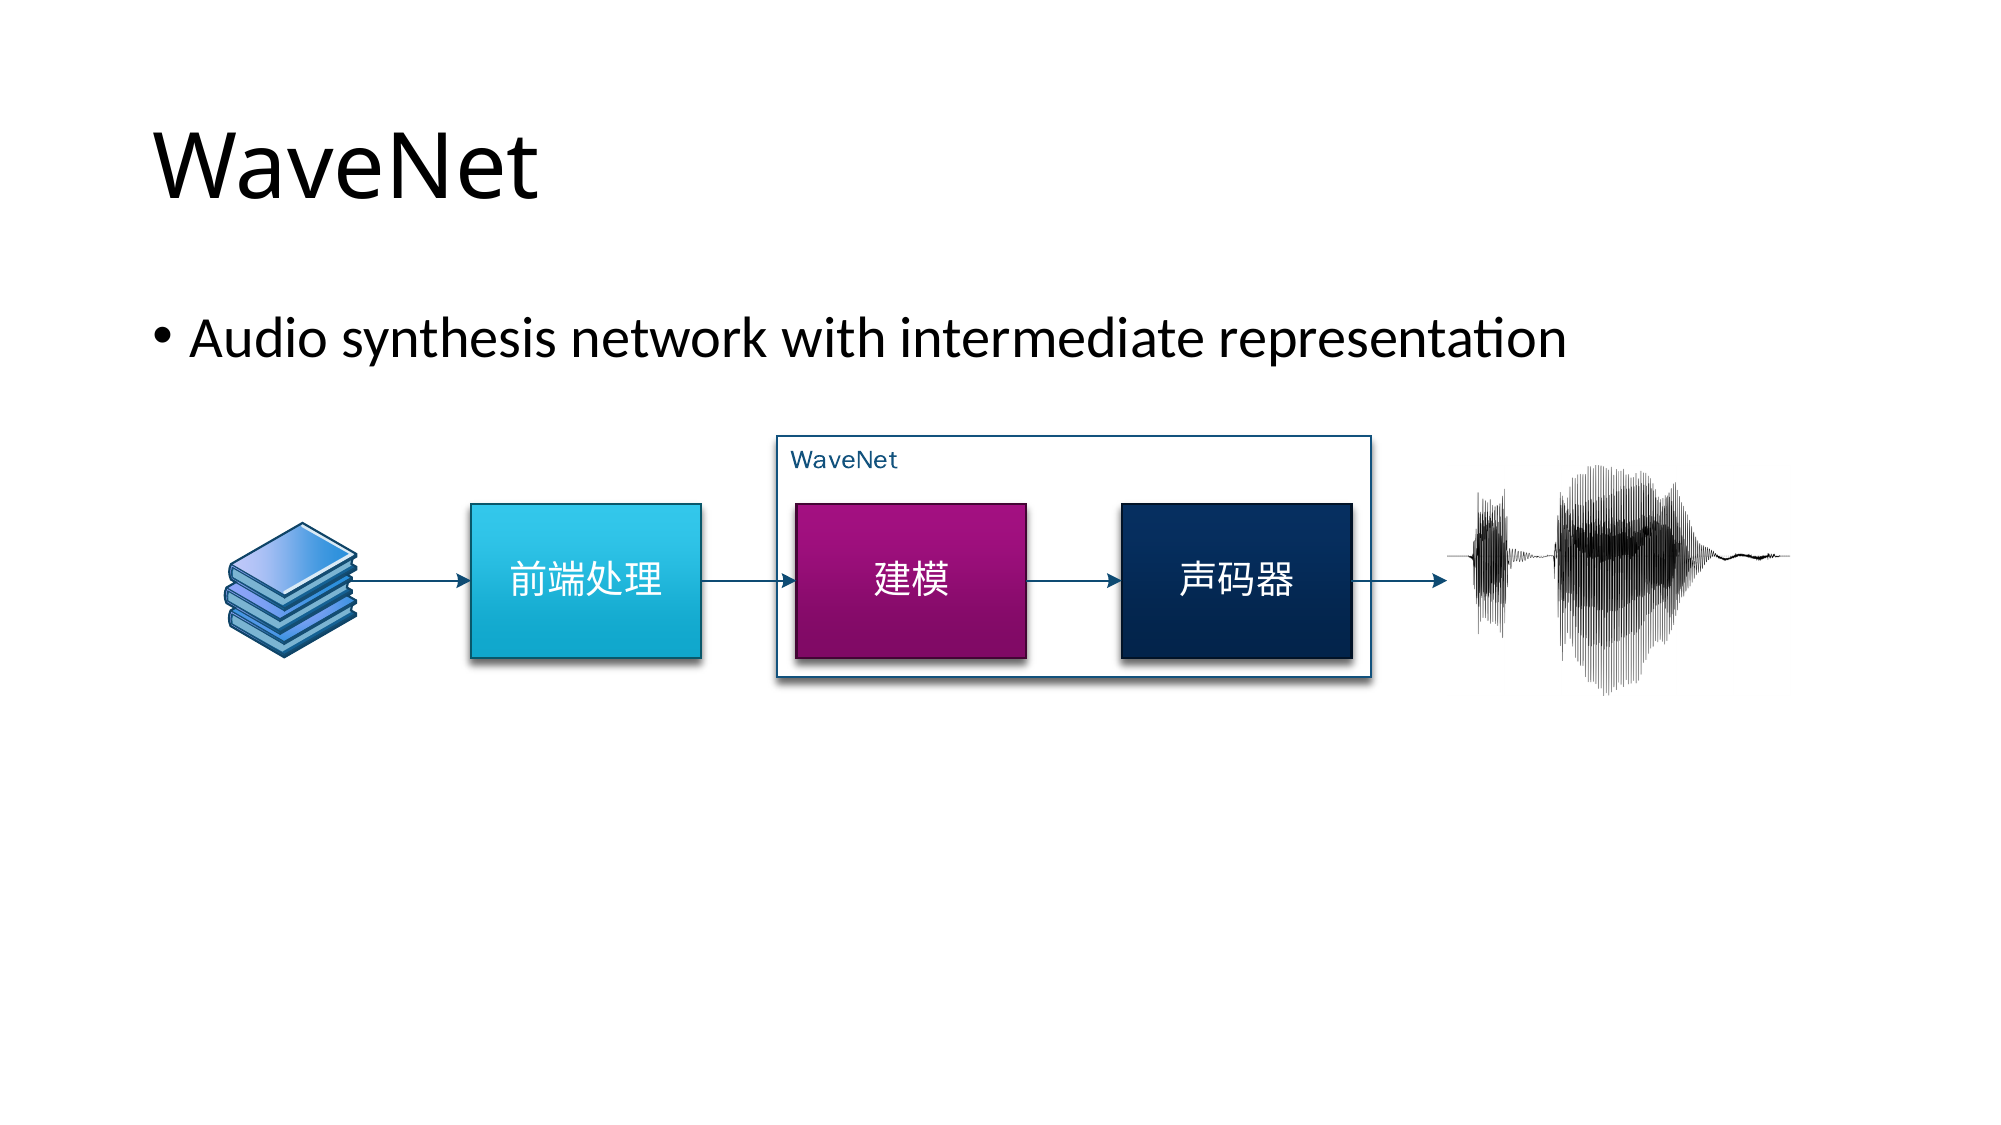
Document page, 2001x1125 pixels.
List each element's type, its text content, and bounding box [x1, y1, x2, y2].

picture [209, 428, 1791, 697]
title WaveNet [137, 59, 1863, 278]
list Audio synthesis network with intermediate representation [137, 299, 1863, 1014]
